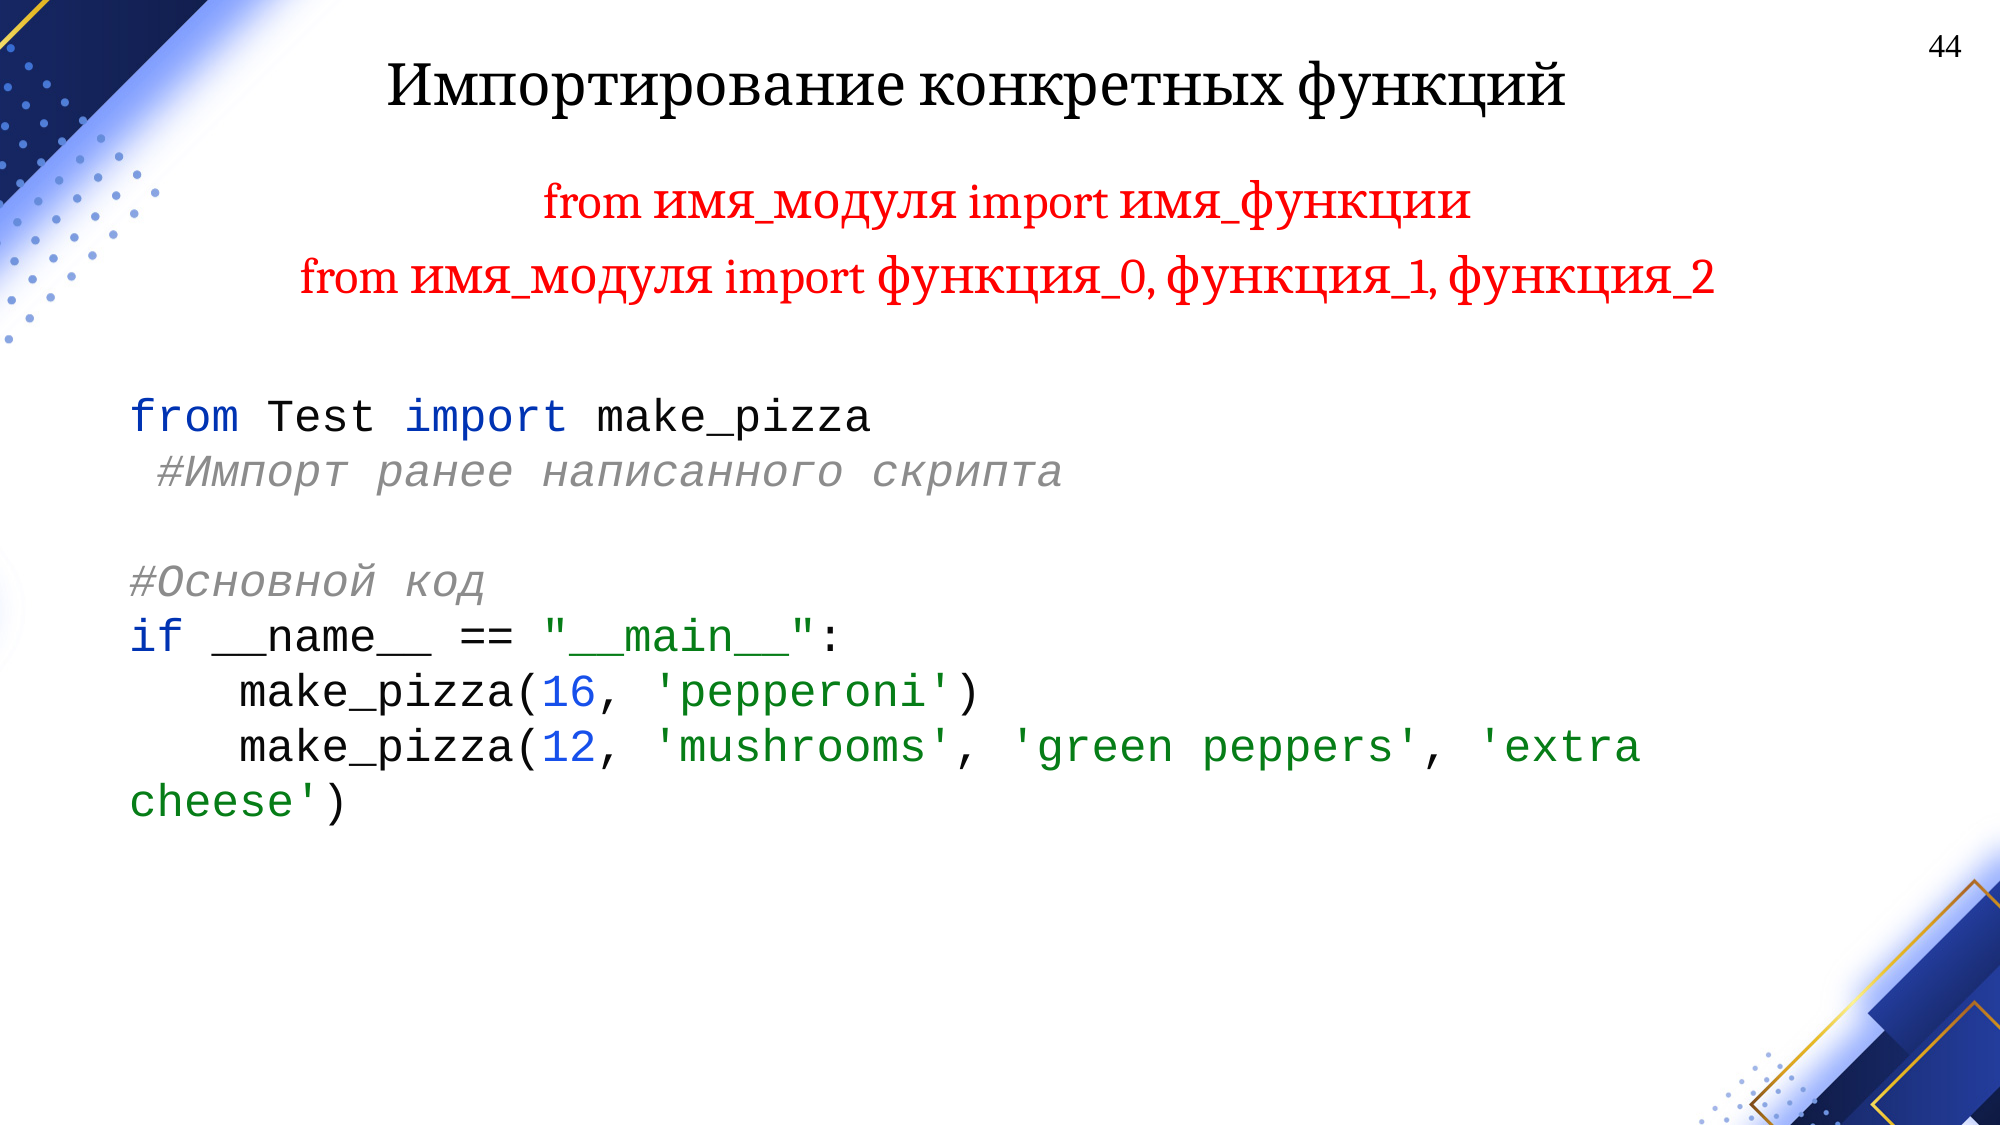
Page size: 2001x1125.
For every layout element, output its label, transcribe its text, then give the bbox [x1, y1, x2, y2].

list from имя_модуля import имя_функции from имя_модуля import функция_0, функция_1, функция_2 [114, 167, 1901, 356]
slide_number 44 [1852, 15, 1978, 72]
text_box from Test import make_pizza #Импорт ранее написанного скрипта #Основной код if __name__ == "__main__": make_pizza(16, 'pepperoni') make_pizza(12, 'mushrooms', 'green peppers', 'extra cheese') [114, 378, 1901, 833]
title Импортирование конкретных функций [114, 26, 1840, 148]
picture [0, 0, 2000, 1125]
